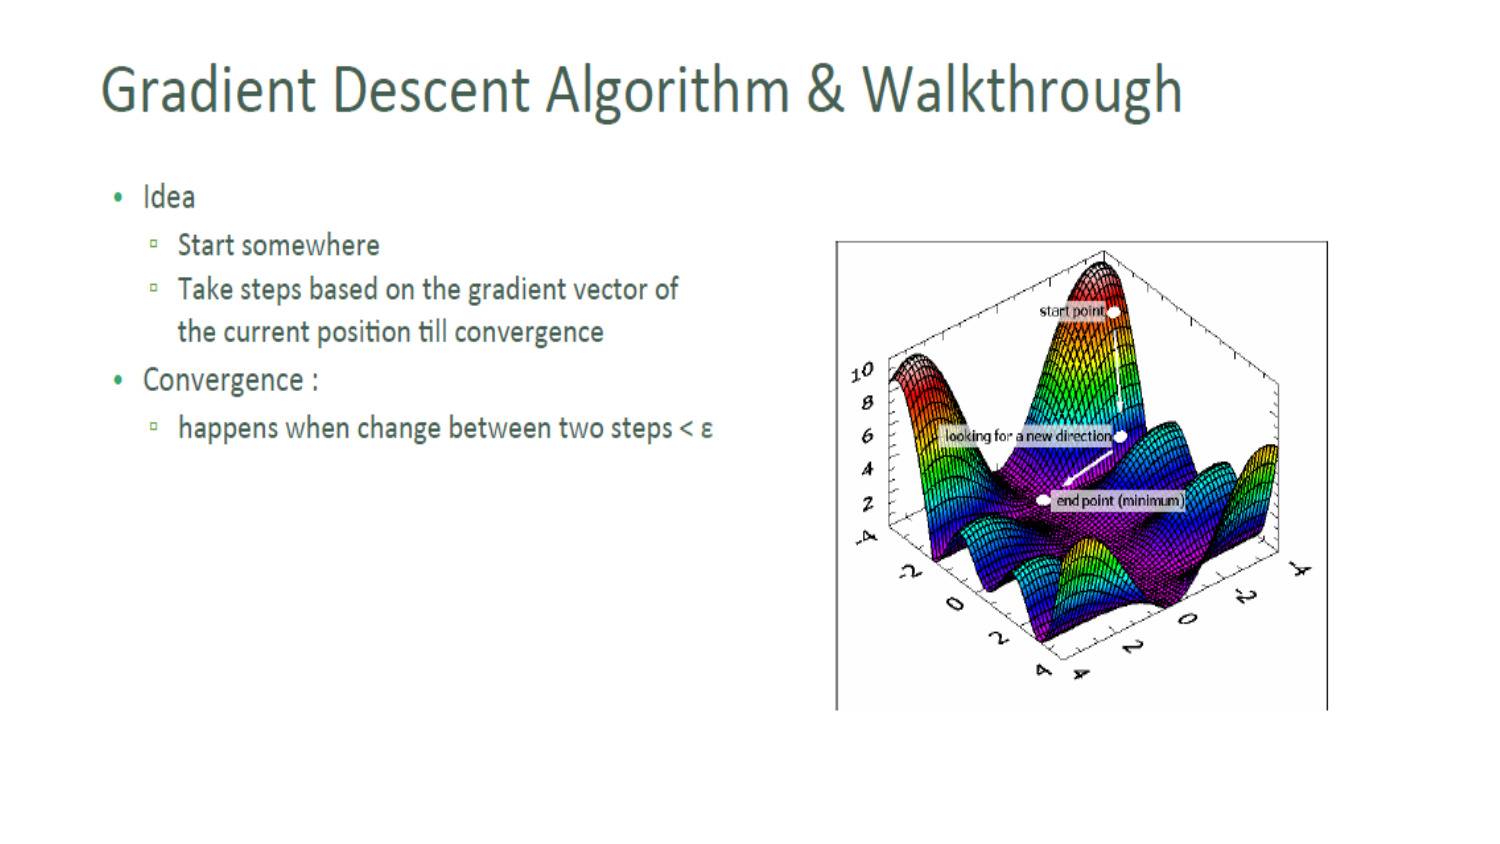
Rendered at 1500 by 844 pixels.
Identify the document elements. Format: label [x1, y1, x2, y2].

list [87, 46, 1376, 798]
